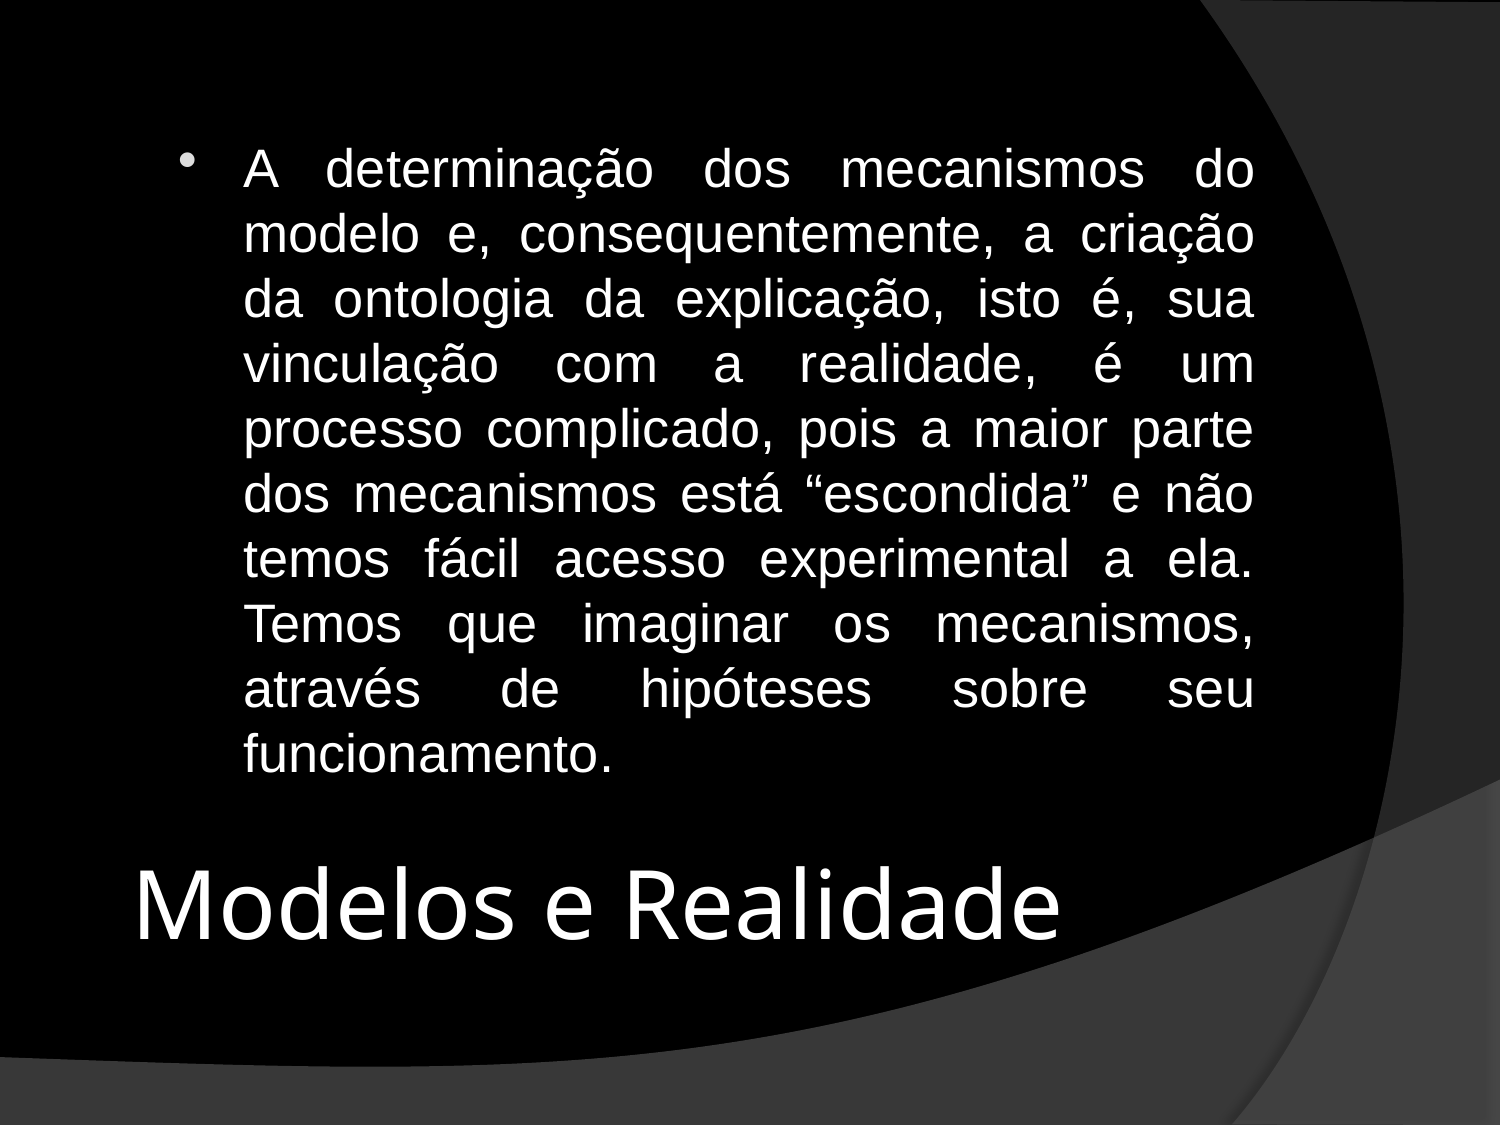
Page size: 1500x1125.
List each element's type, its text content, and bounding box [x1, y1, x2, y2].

title Modelos e Realidade [123, 825, 1362, 976]
list A determinação dos mecanismos do modelo e, consequentemente, a criação da ontologia da explicação, isto é, sua vinculação com a realidade, é um processo complicado, pois a maior parte dos mecanismos está “escondida” e não temos fácil acesso experimental a ela. Temos que imaginar os mecanismos, através de hipóteses sobre seu funcionamento. [159, 125, 1272, 823]
